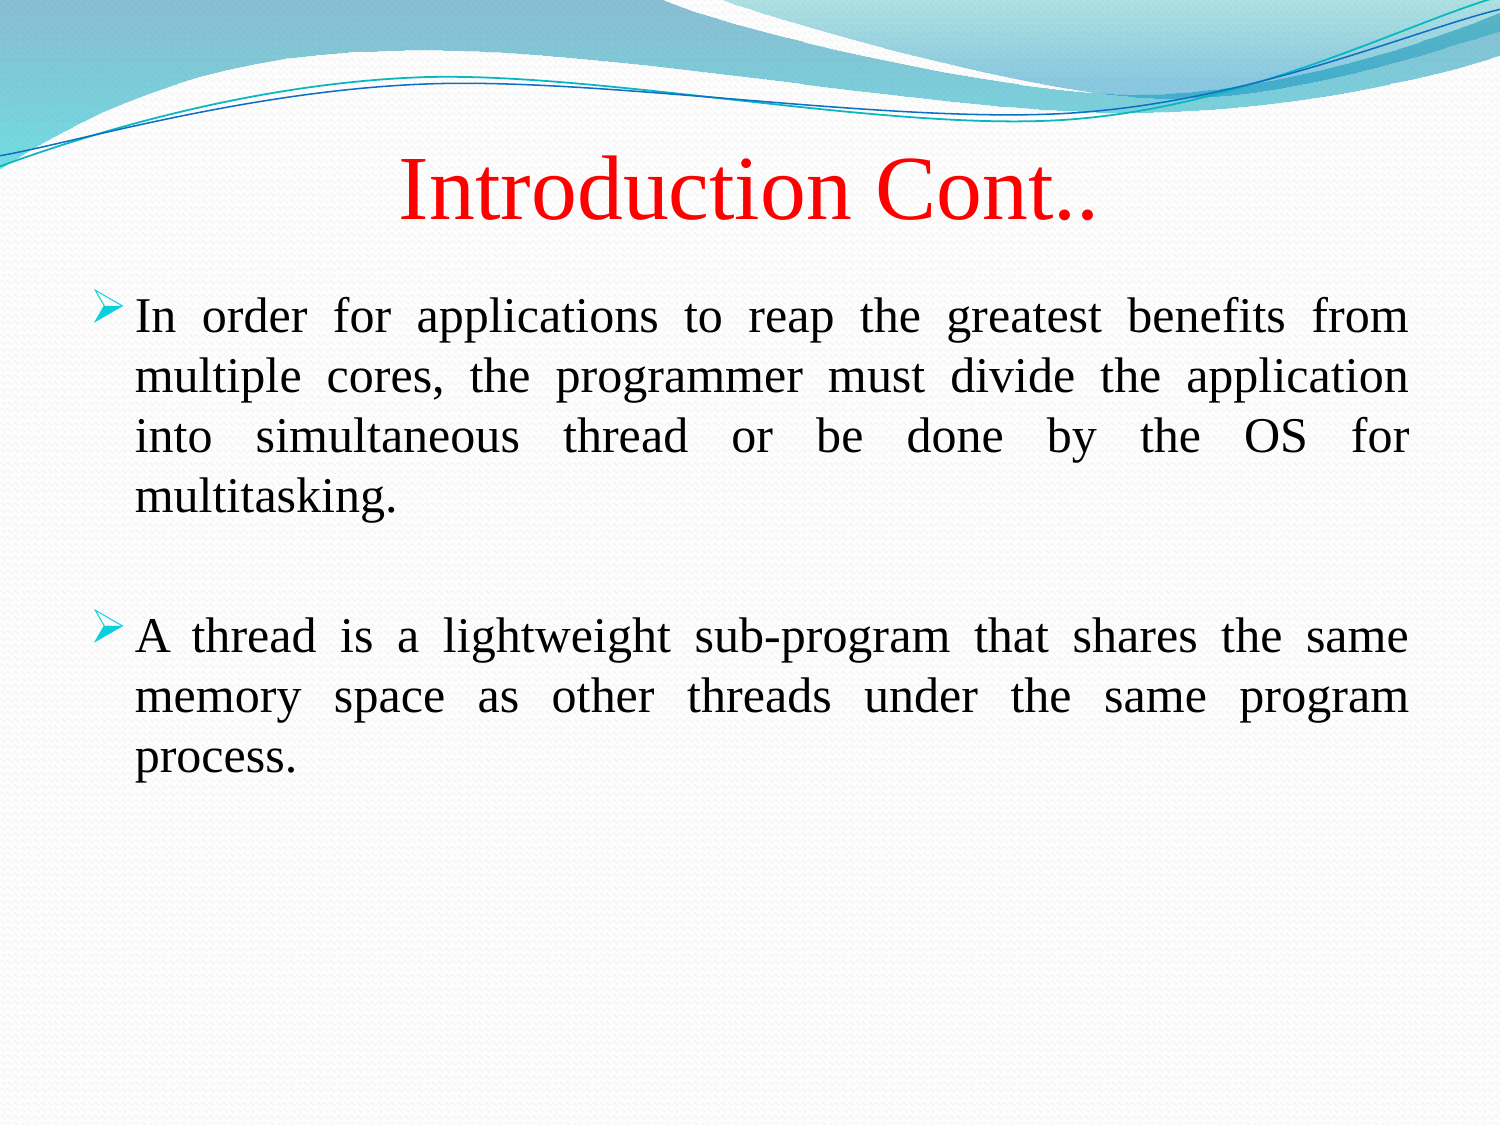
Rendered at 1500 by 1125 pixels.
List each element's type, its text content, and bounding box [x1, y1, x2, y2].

title Introduction Cont.. [75, 115, 1425, 238]
list In order for applications to reap the greatest benefits from multiple cores, the programmer must divide the application into simultaneous thread or be done by the OS for multitasking. A thread is a lightweight sub-program that shares the same memory space as other threads under the same program process. [75, 275, 1425, 1038]
